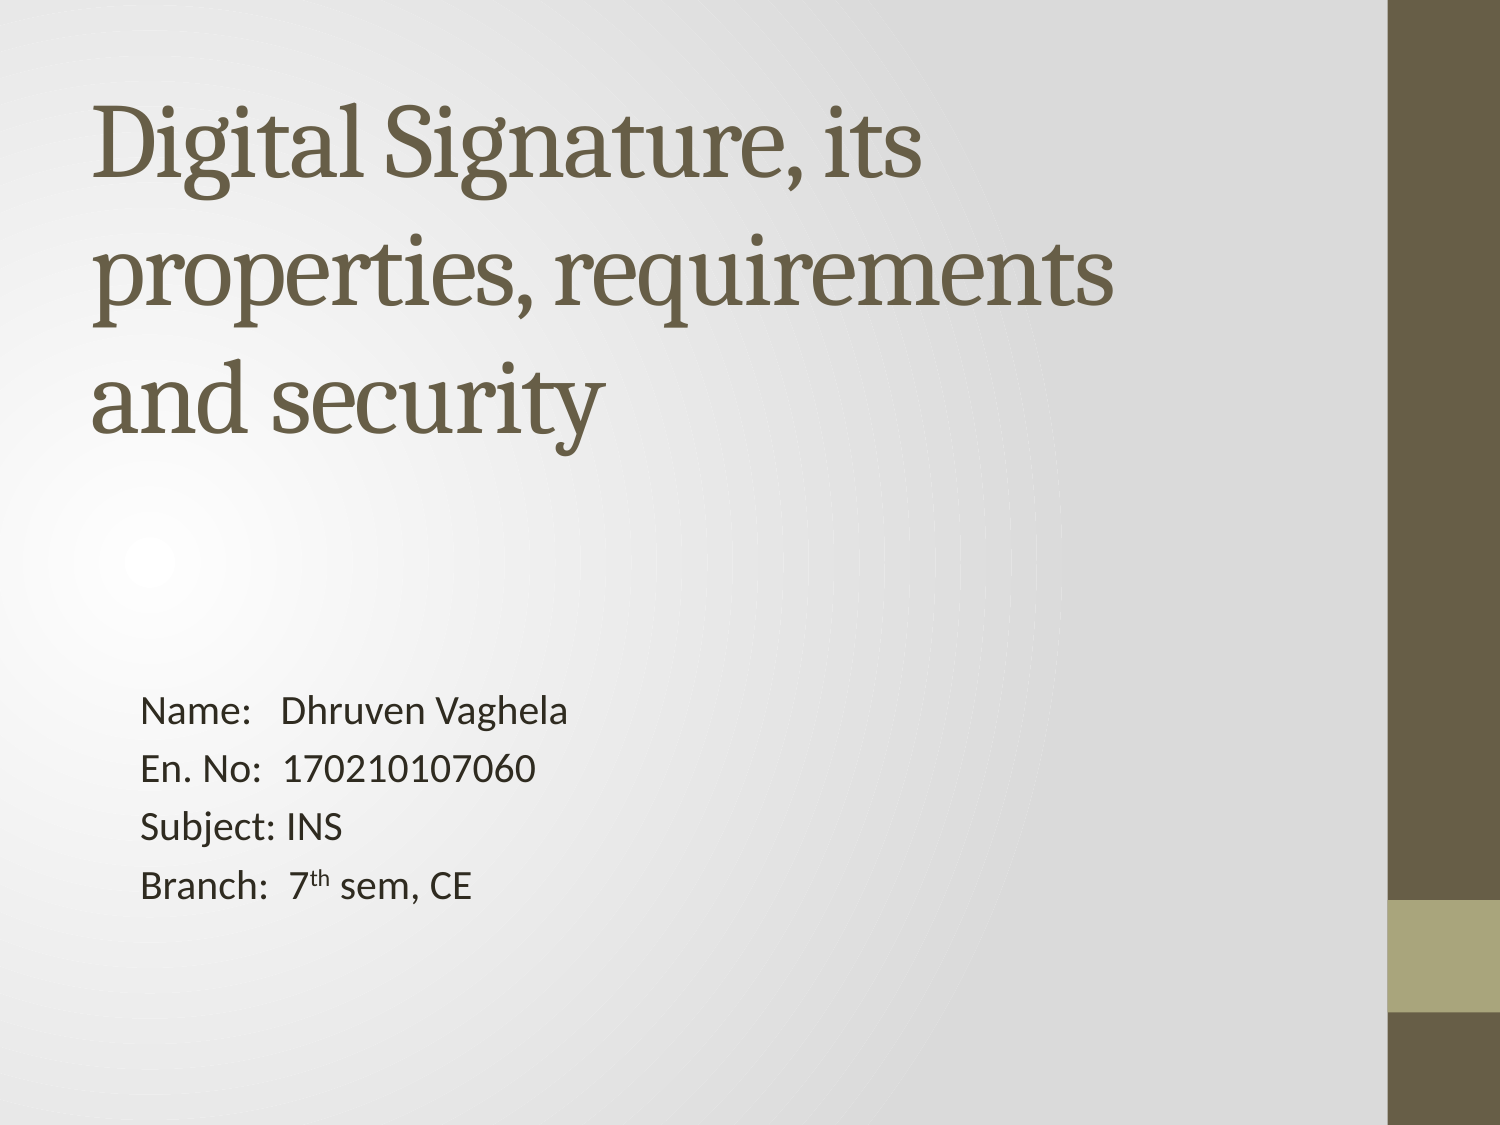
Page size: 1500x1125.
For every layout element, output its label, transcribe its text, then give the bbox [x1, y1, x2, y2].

subtitle Name: Dhruven Vaghela En. No: 170210107060 Subject: INS Branch: 7th sem, CE [125, 675, 1275, 925]
title Digital Signature, its properties, requirements and security [75, 62, 1350, 463]
